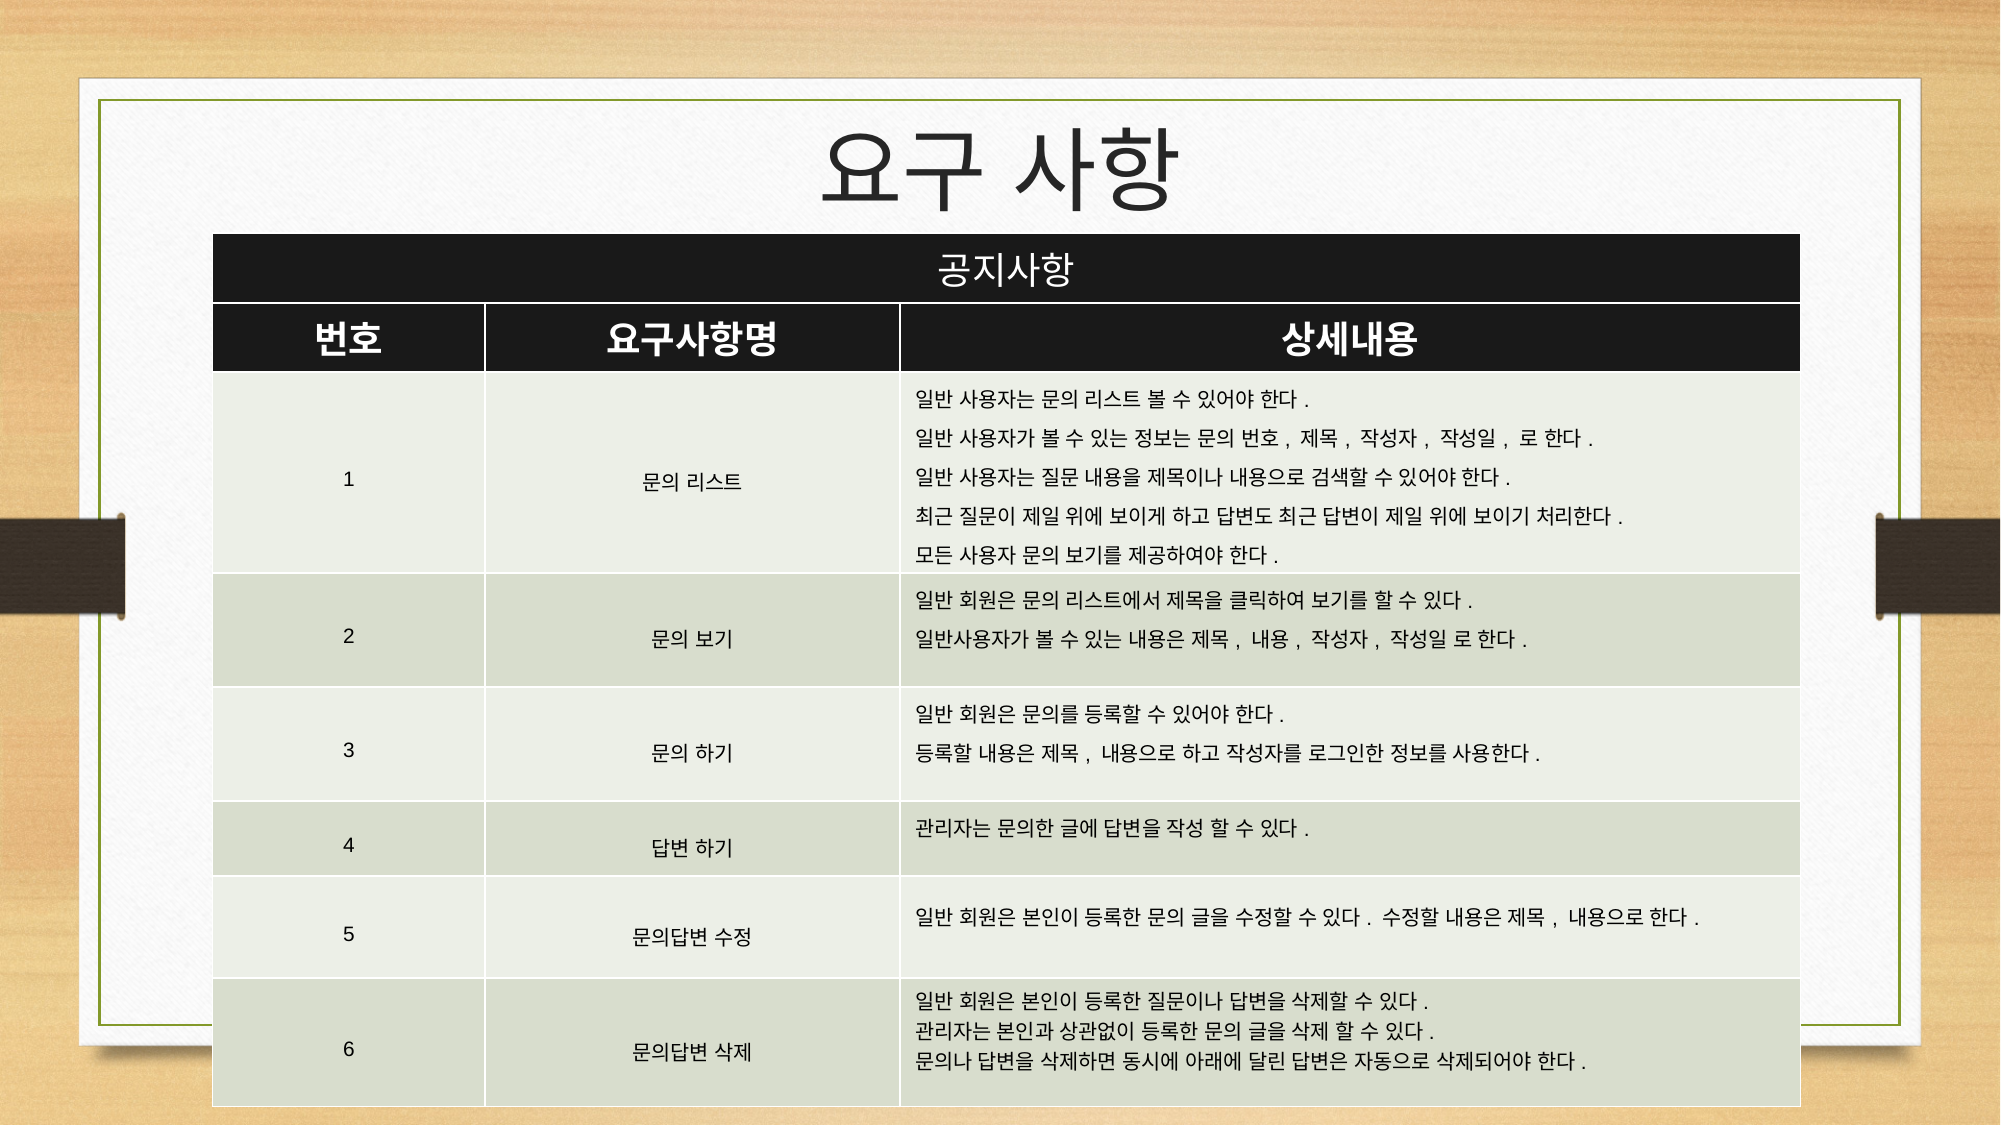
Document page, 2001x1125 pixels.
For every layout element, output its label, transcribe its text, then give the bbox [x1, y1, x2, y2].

table_cell 일반 회원은 문의 리스트에서 제목을 클릭하여 보기를 할 수 있다. 일반사용자가 볼 수 있는 내용은 제목, 내용, 작성자, 작성일 로 한다. [901, 574, 1800, 686]
table_cell 6 [213, 979, 484, 1106]
table_cell 관리자는 문의한 글에 답변을 작성 할 수 있다. [901, 802, 1800, 875]
table_cell 문의 보기 [486, 574, 899, 686]
table_cell 3 [213, 688, 484, 800]
table_cell 일반 사용자는 문의 리스트 볼 수 있어야 한다. 일반 사용자가 볼 수 있는 정보는 문의 번호, 제목, 작성자, 작성일, 로 한다. 일반 사용자는 질문 내용을 제목이나 내용으로 검색할 수 있어야 한다. 최근 질문이 제일 위에 보이게 하고 답변도 최근 답변이 제일 위에 보이기 처리한다. 모든 사용자 문의 보기를 제공하여야 한다. [901, 373, 1800, 572]
picture [0, 0, 2001, 1125]
table_cell 답변 하기 [486, 802, 899, 875]
table_cell 문의답변 삭제 [486, 979, 899, 1106]
table_cell 5 [213, 877, 484, 977]
table_cell 번호 [213, 304, 484, 371]
table_cell 문의답변 수정 [486, 877, 899, 977]
table_cell 1 [213, 373, 484, 572]
table_cell 상세내용 [901, 304, 1800, 371]
table_cell 4 [213, 802, 484, 875]
table_cell 요구사항명 [486, 304, 899, 371]
table_cell 2 [213, 574, 484, 686]
table_header 공지사항 [213, 234, 1800, 302]
table_cell 일반 회원은 본인이 등록한 질문이나 답변을 삭제할 수 있다. 관리자는 본인과 상관없이 등록한 문의 글을 삭제 할 수 있다. 문의나 답변을 삭제하면 동시에 아래에 달린 답변은 자동으로 삭제되어야 한다. [901, 979, 1800, 1106]
title 요구 사항 [212, 102, 1788, 232]
table_cell 문의 하기 [486, 688, 899, 800]
table_cell 일반 회원은 문의를 등록할 수 있어야 한다. 등록할 내용은 제목, 내용으로 하고 작성자를 로그인한 정보를 사용한다. [901, 688, 1800, 800]
table_cell 문의 리스트 [486, 373, 899, 572]
table_cell 일반 회원은 본인이 등록한 문의 글을 수정할 수 있다. 수정할 내용은 제목, 내용으로 한다. [901, 877, 1800, 977]
